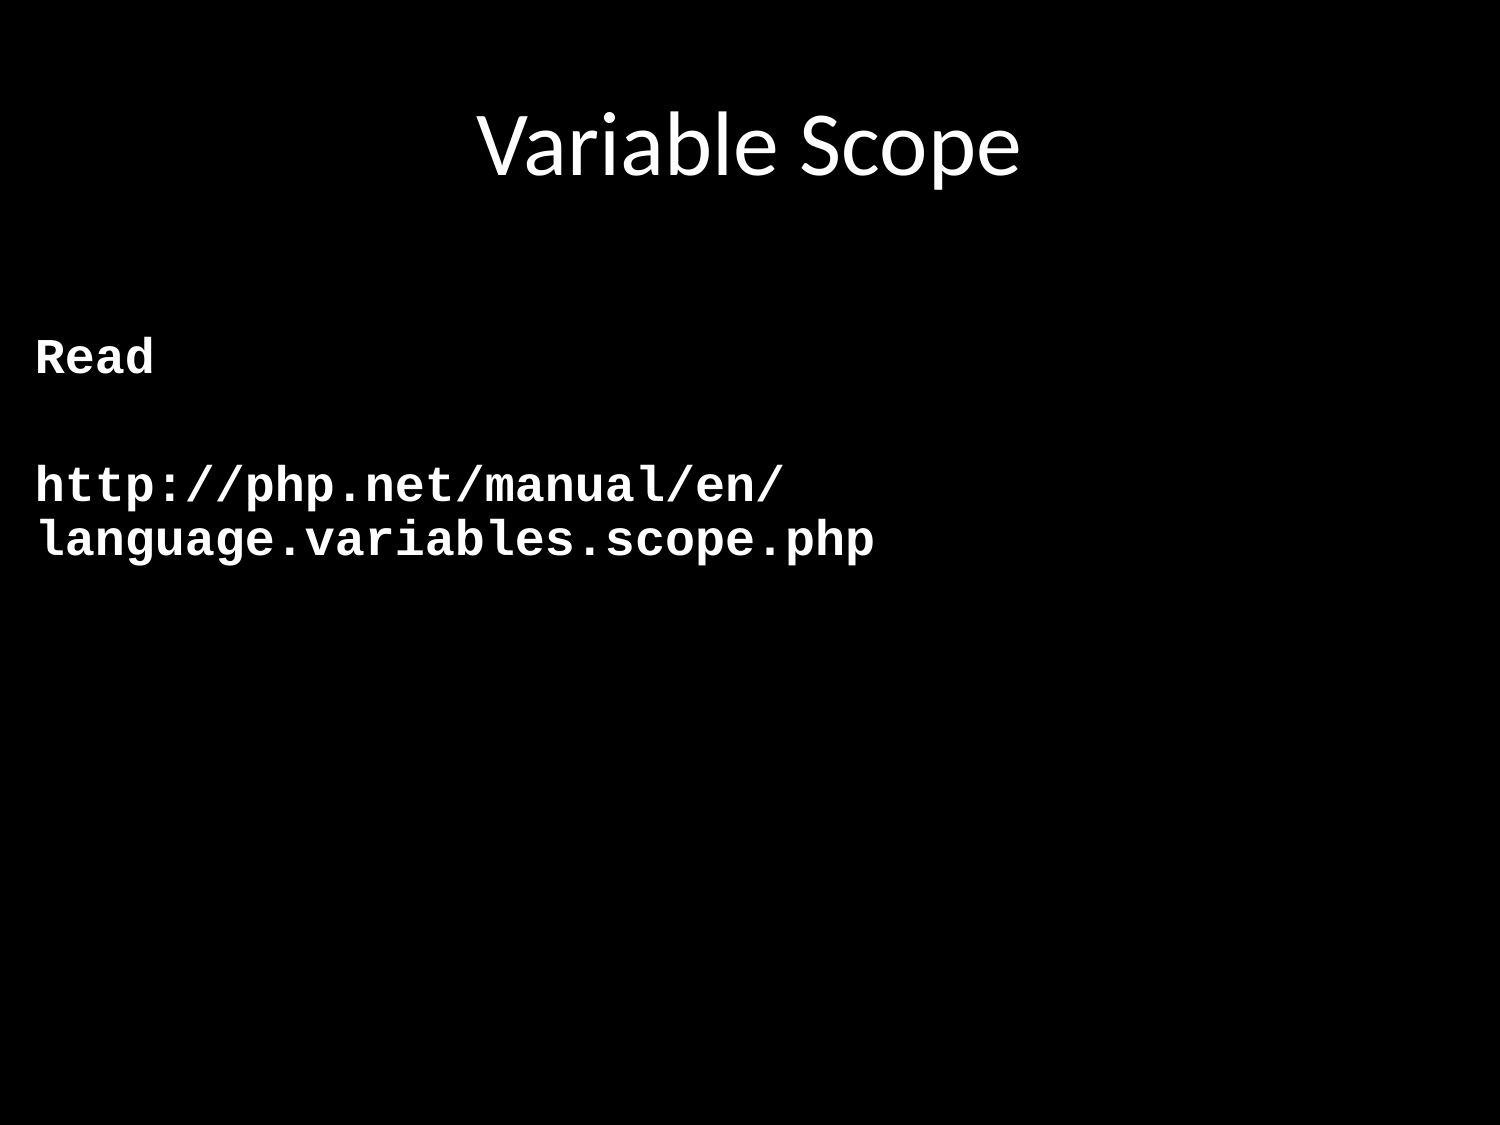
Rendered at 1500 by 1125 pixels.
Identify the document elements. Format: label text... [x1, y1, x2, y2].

title Variable Scope [75, 45, 1425, 233]
list Read http://php.net/manual/en/language.variables.scope.php [19, 252, 1477, 1104]
